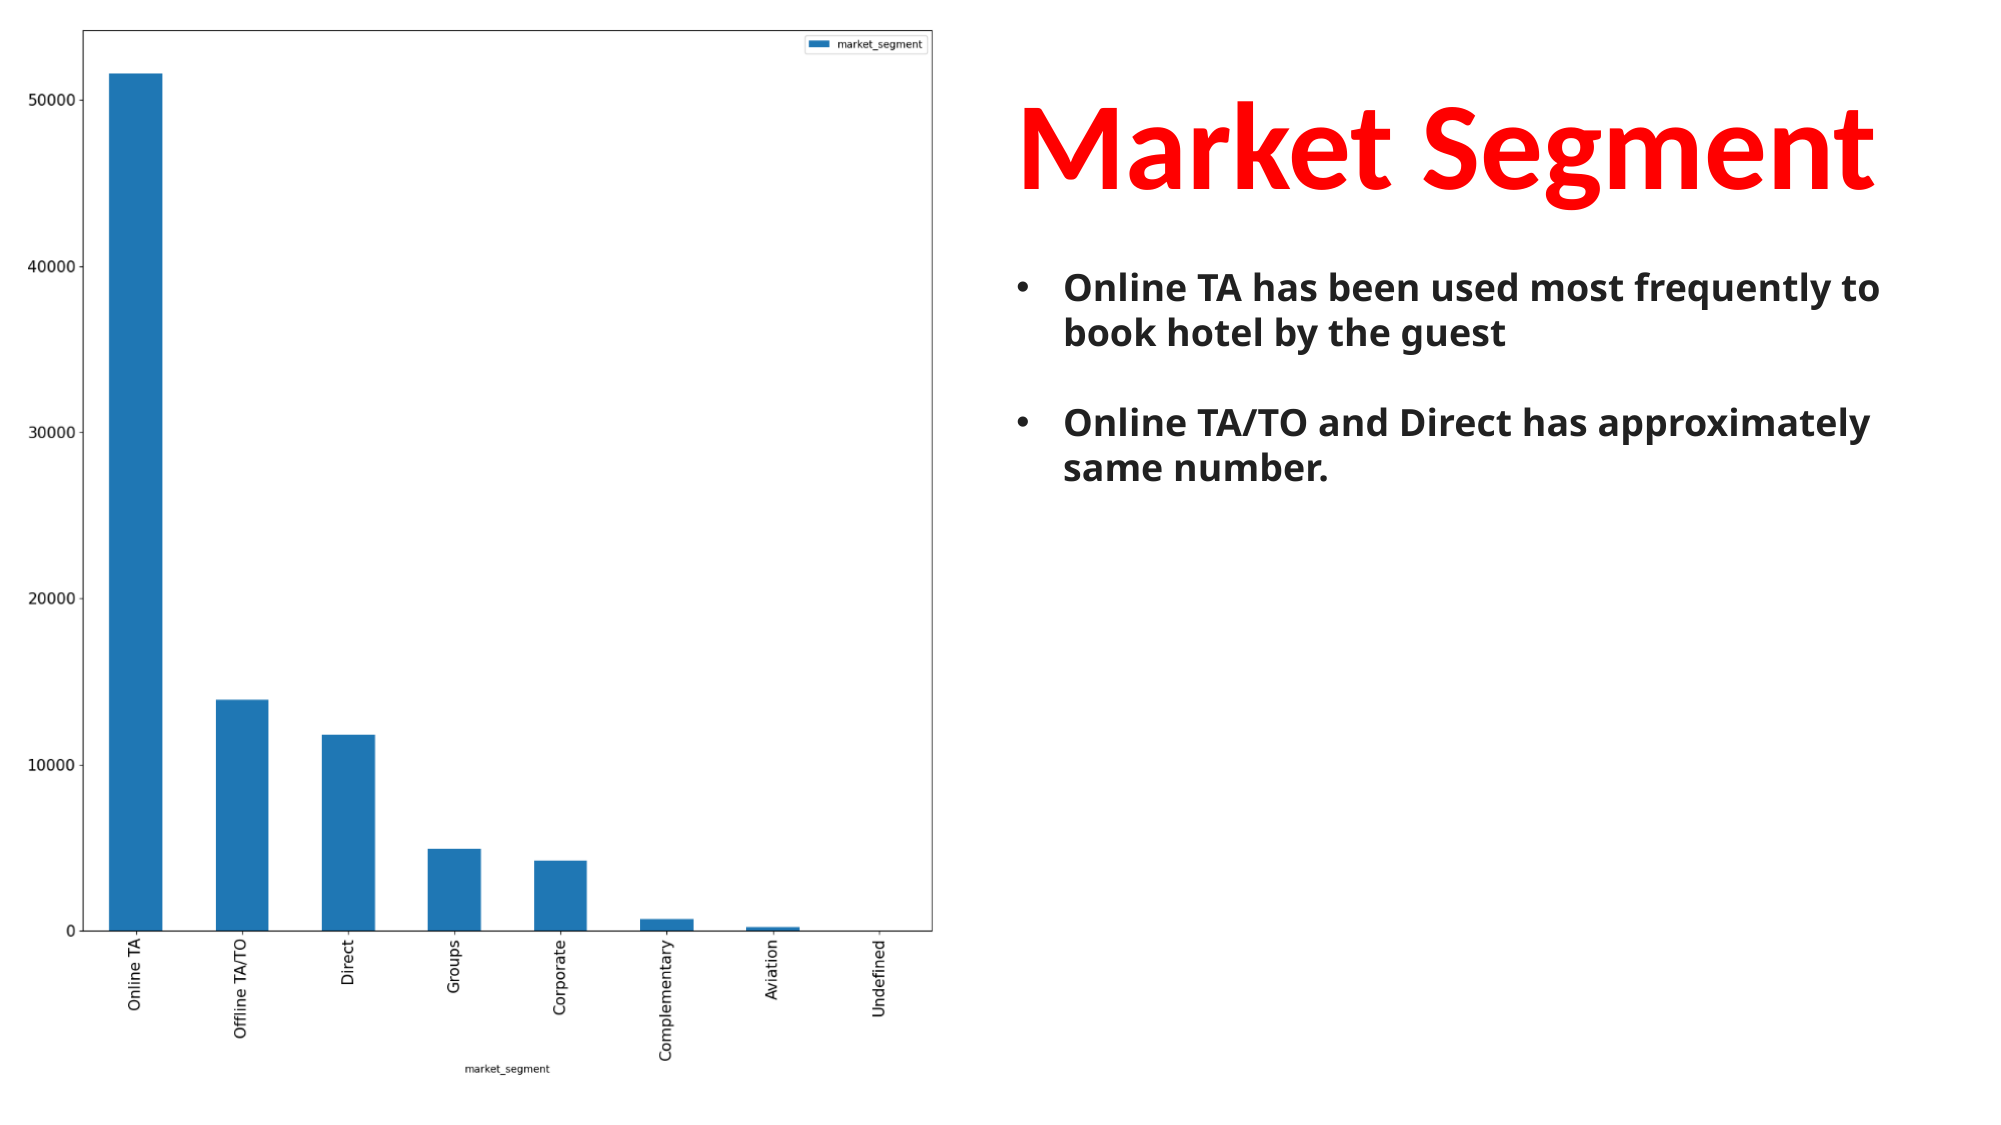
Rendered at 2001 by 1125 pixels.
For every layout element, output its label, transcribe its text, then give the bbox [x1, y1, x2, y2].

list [20, 23, 939, 1082]
text_box Market Segment [1001, 57, 1915, 222]
text_box Online TA has been used most frequently to book hotel by the guest Online TA/TO and Direct has approximately same number. [1001, 256, 1952, 497]
